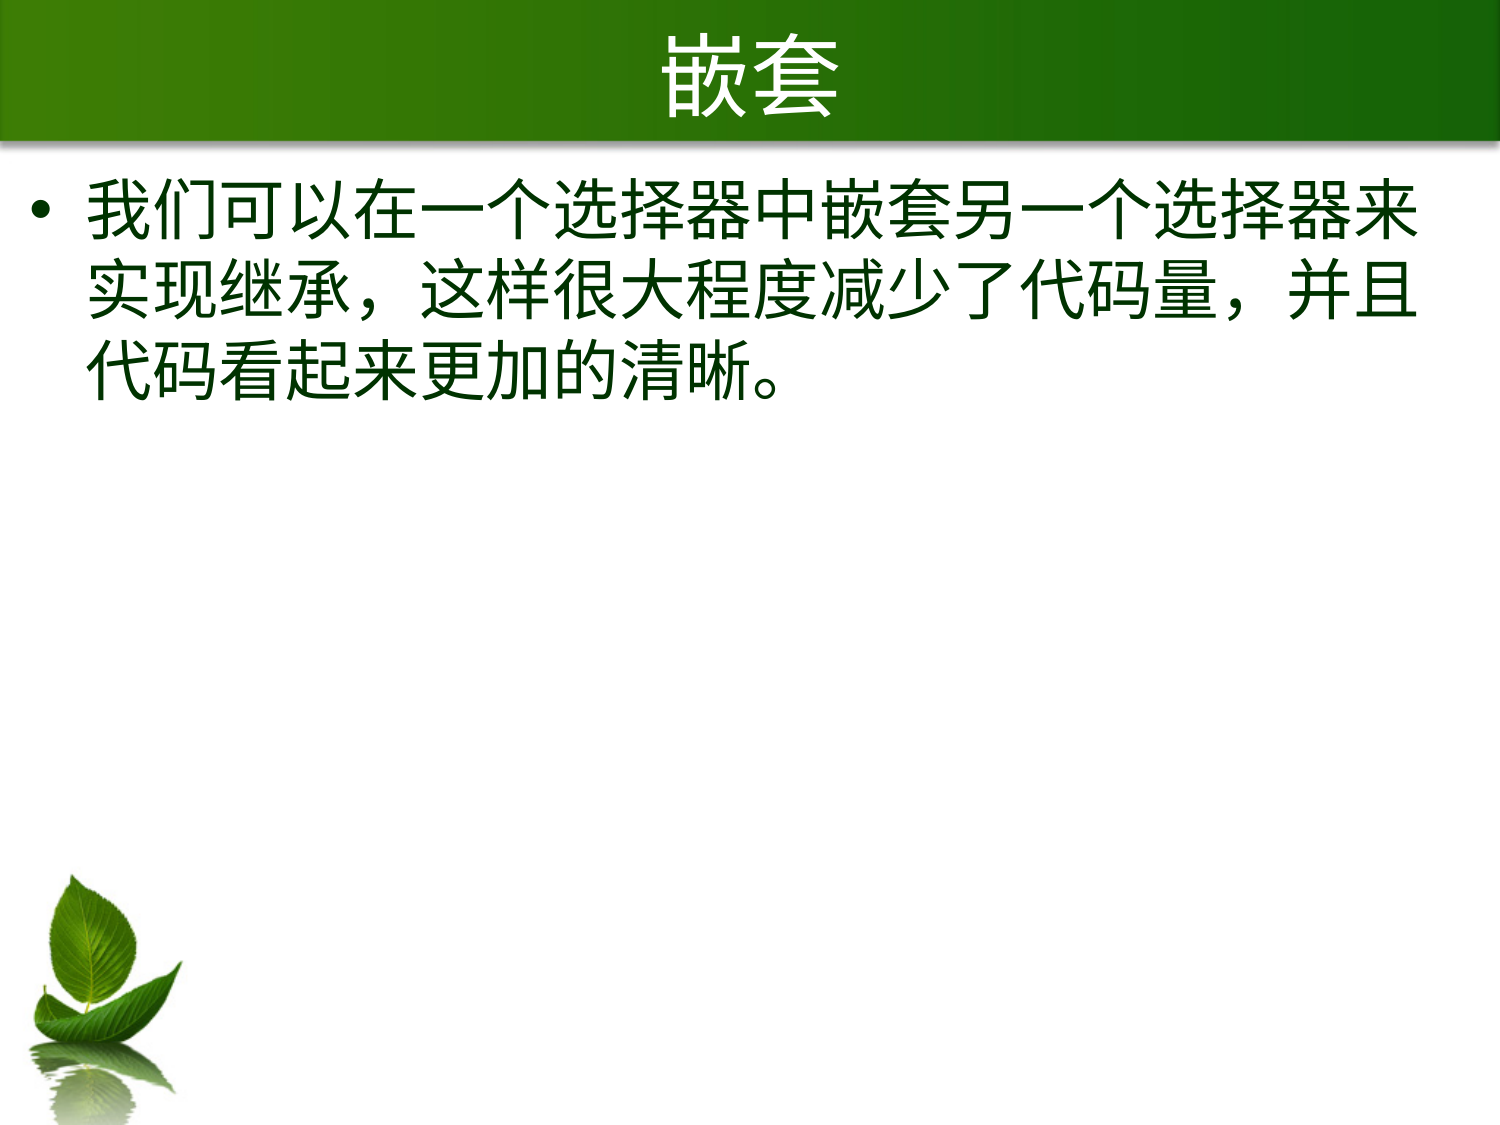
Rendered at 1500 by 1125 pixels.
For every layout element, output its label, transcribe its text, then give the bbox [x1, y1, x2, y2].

title 嵌套 [5, 9, 1495, 138]
picture [0, 0, 1500, 1125]
list 我们可以在一个选择器中嵌套另一个选择器来实现继承，这样很大程度减少了代码量，并且代码看起来更加的清晰。 [14, 160, 1483, 504]
